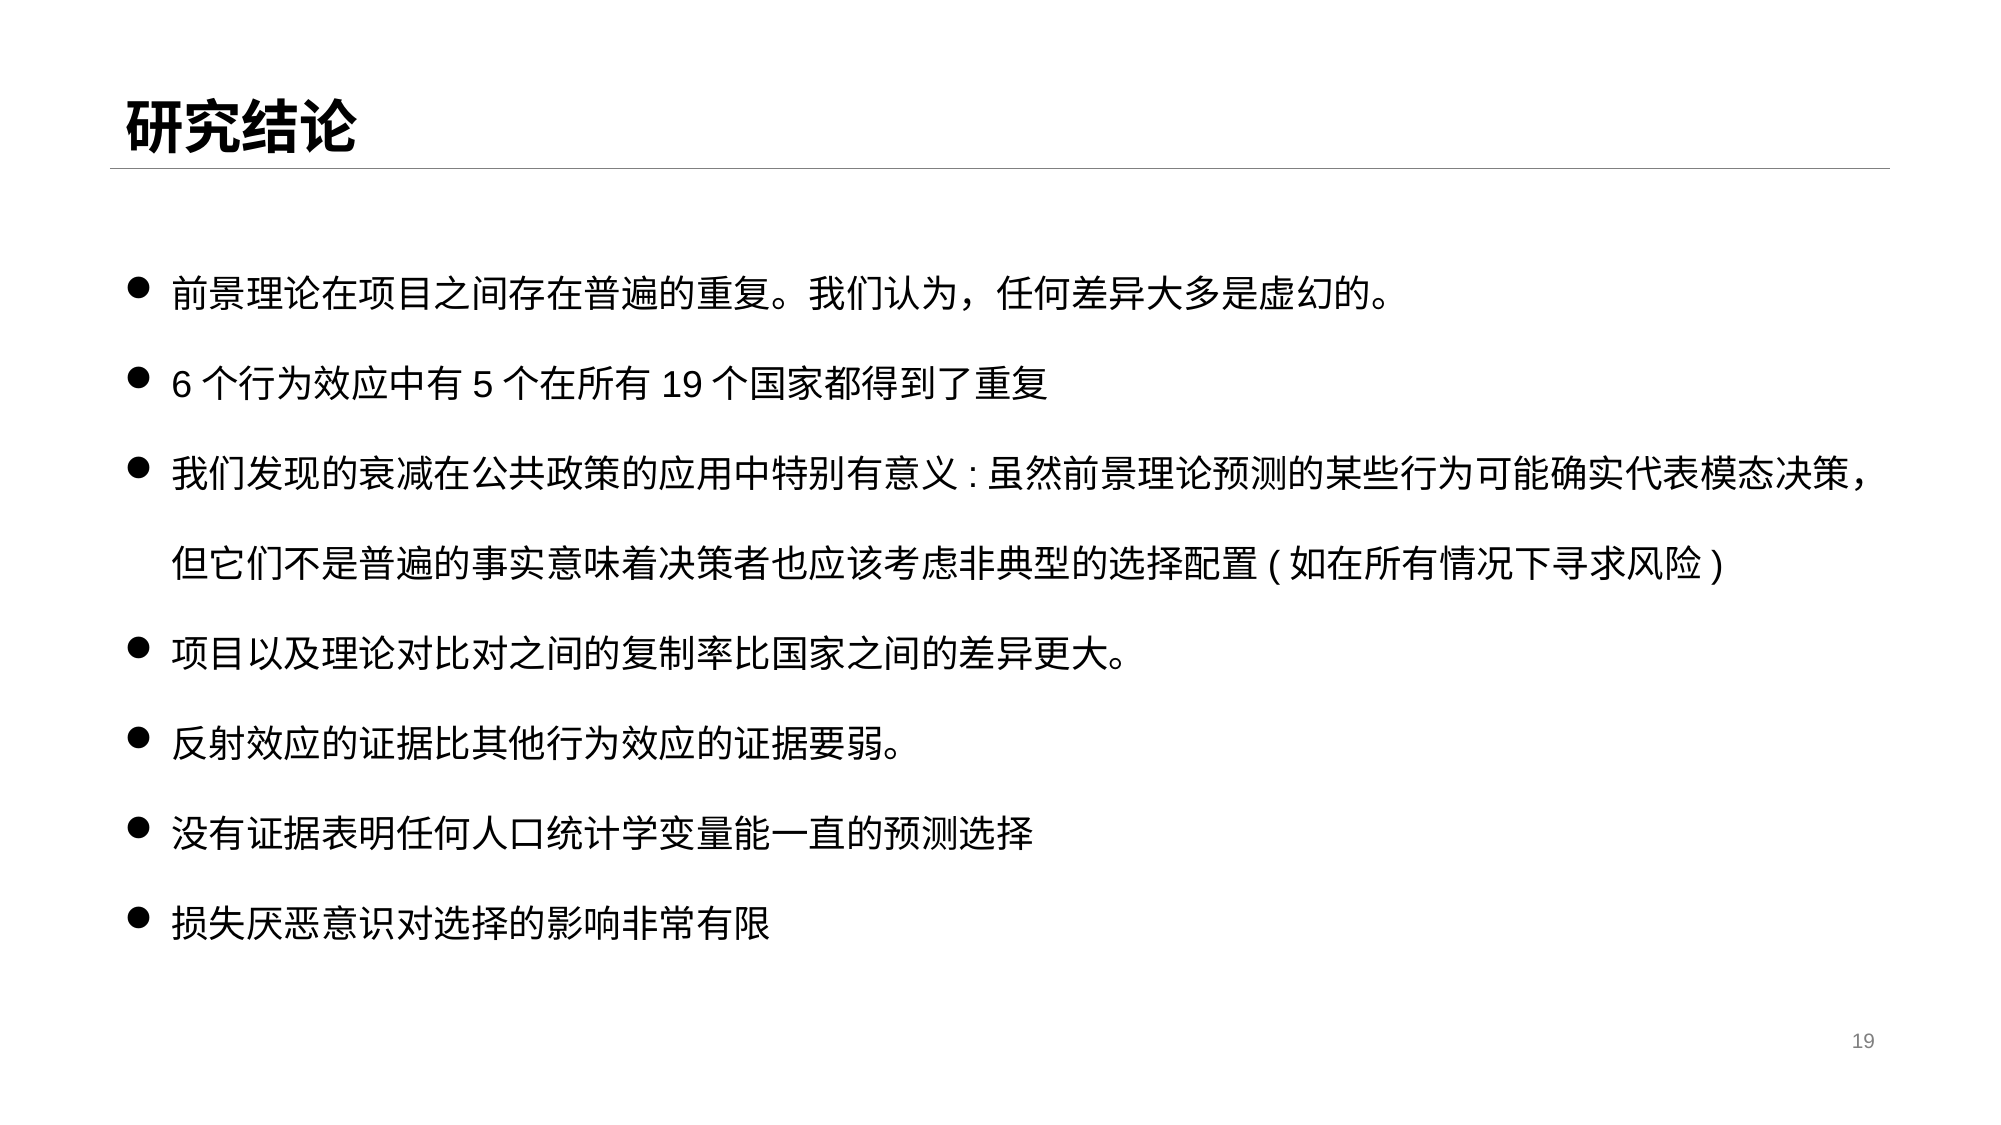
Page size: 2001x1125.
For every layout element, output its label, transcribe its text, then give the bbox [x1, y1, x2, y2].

text_box 前景理论在项目之间存在普遍的重复。我们认为，任何差异大多是虚幻的。 6个行为效应中有5个在所有19个国家都得到了重复 我们发现的衰减在公共政策的应用中特别有意义:虽然前景理论预测的某些行为可能确实代表模态决策，但它们不是普遍的事实意味着决策者也应该考虑非典型的选择配置(如在所有情况下寻求风险) 项目以及理论对比对之间的复制率比国家之间的差异更大。 反射效应的证据比其他行为效应的证据要弱。 没有证据表明任何人口统计学变量能一直的预测选择 损失厌恶意识对选择的影响非常有限 [109, 218, 1890, 1125]
title 研究结论 [109, 0, 1890, 169]
